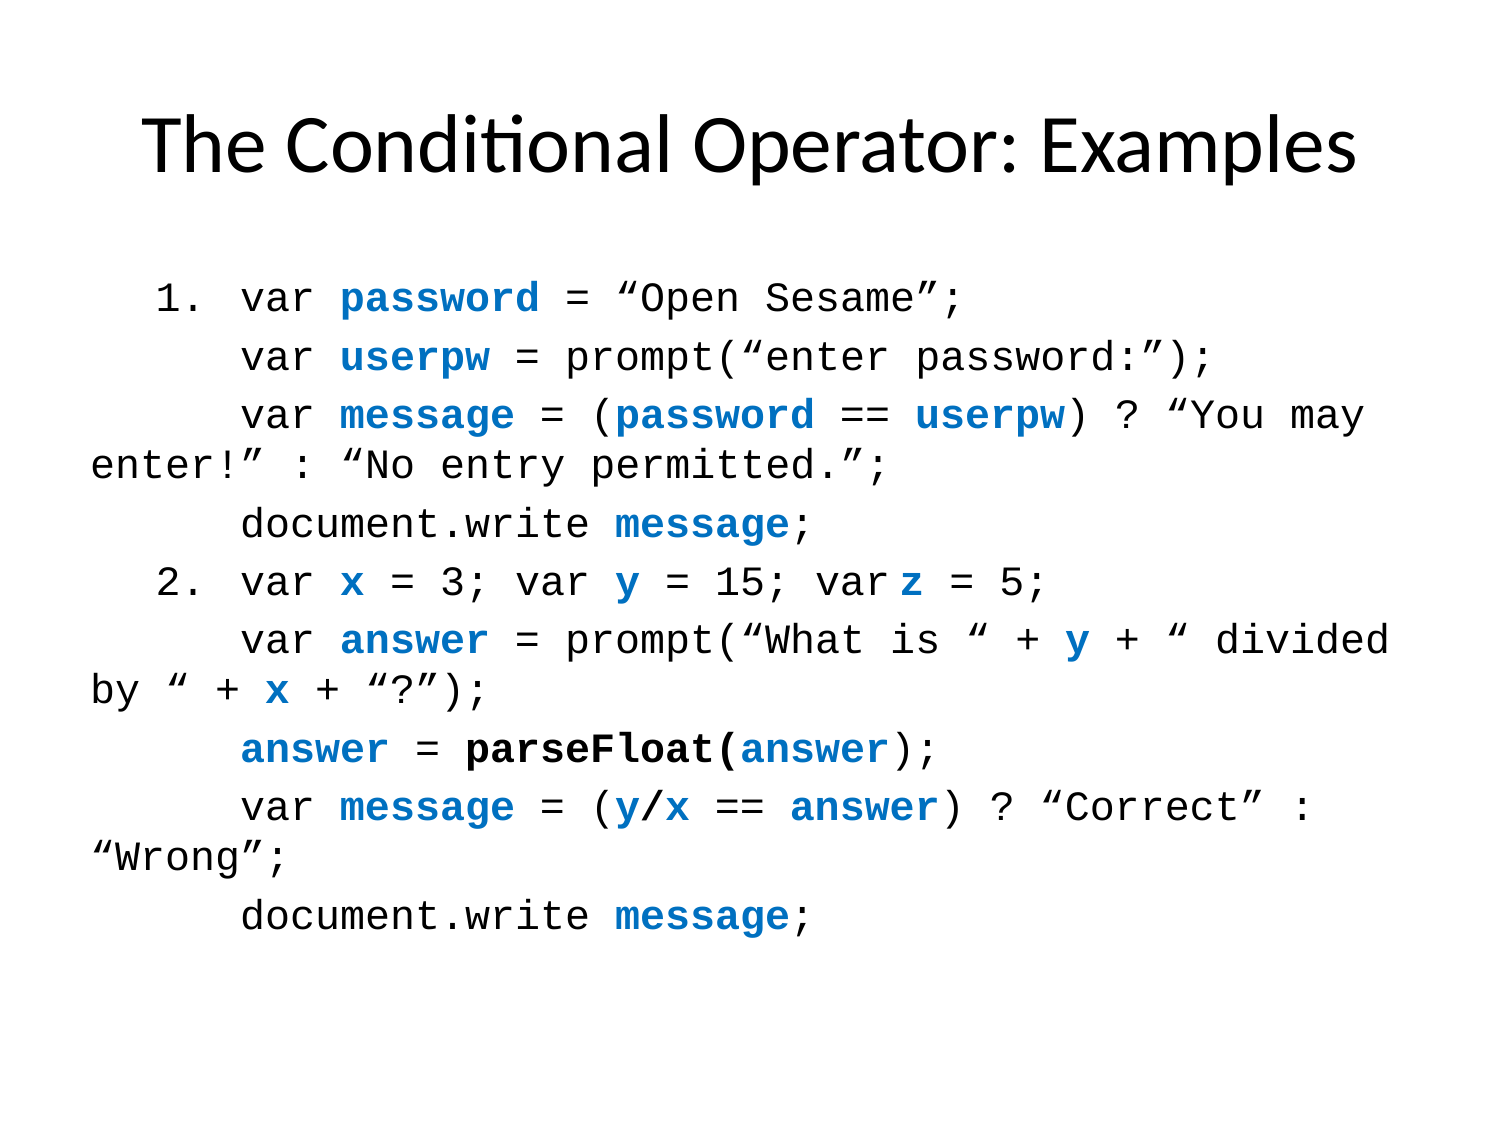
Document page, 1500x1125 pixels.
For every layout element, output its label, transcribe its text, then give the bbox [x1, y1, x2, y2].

title The Conditional Operator: Examples [75, 45, 1425, 233]
list var password = “Open Sesame”; var userpw = prompt(“enter password:”); var message = (password == userpw) ? “You may enter!” : “No entry permitted.”; document.write message; var x = 3; var y = 15; var z = 5; var answer = prompt(“What is “ + y + “ divided by “ + x + “?”); answer = parseFloat(answer); var message = (y/x == answer) ? “Correct” : “Wrong”; document.write message; [75, 262, 1425, 1005]
